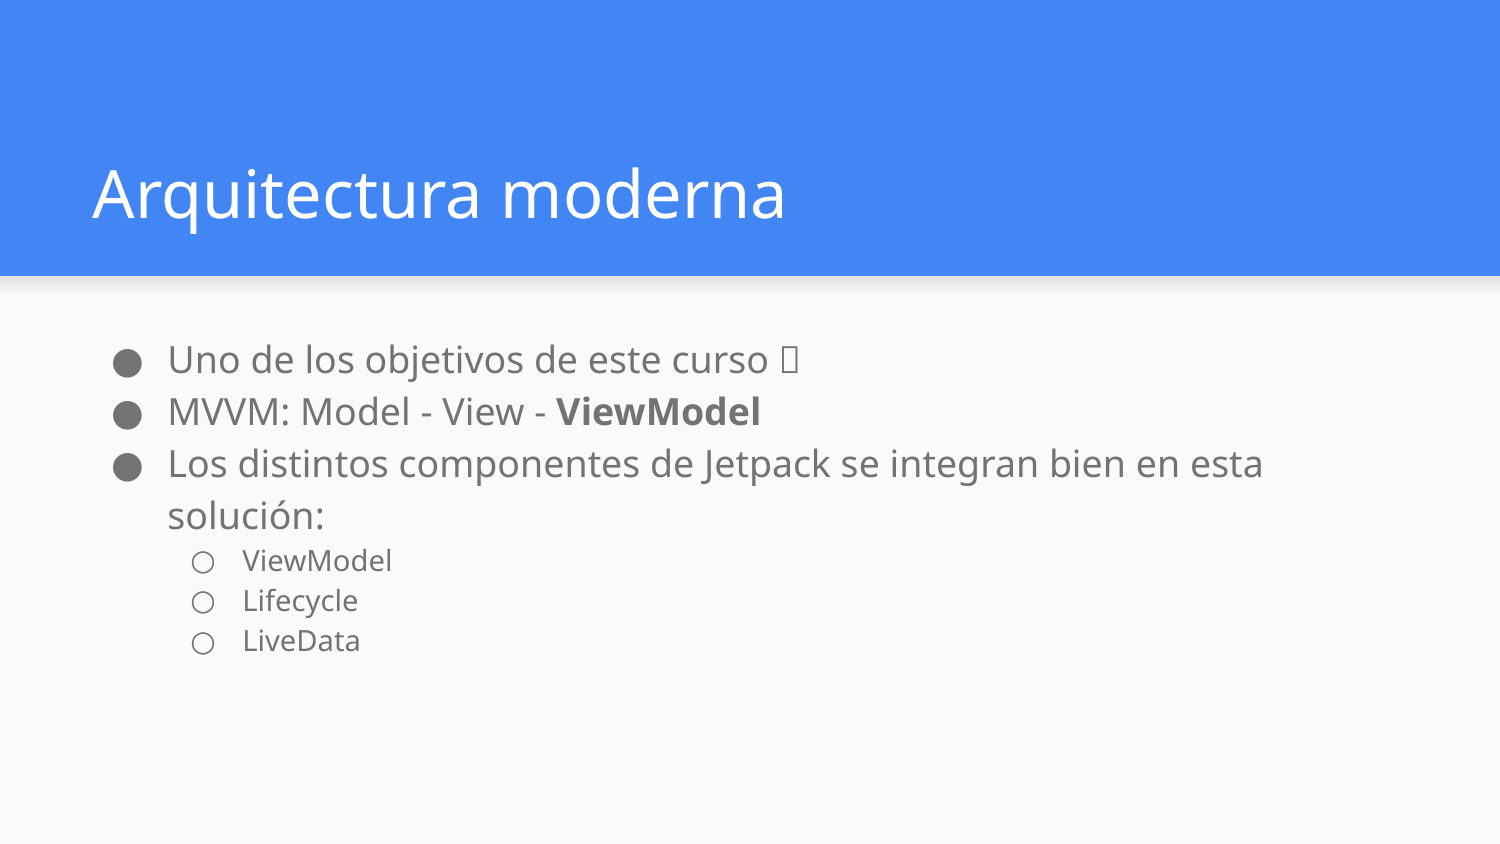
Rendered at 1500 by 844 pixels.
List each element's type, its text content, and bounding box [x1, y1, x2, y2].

title Arquitectura moderna [77, 121, 1427, 248]
list Uno de los objetivos de este curso 🥳 MVVM: Model - View - ViewModel Los distintos componentes de Jetpack se integran bien en esta solución: ViewModel Lifecycle LiveData [77, 314, 1427, 760]
